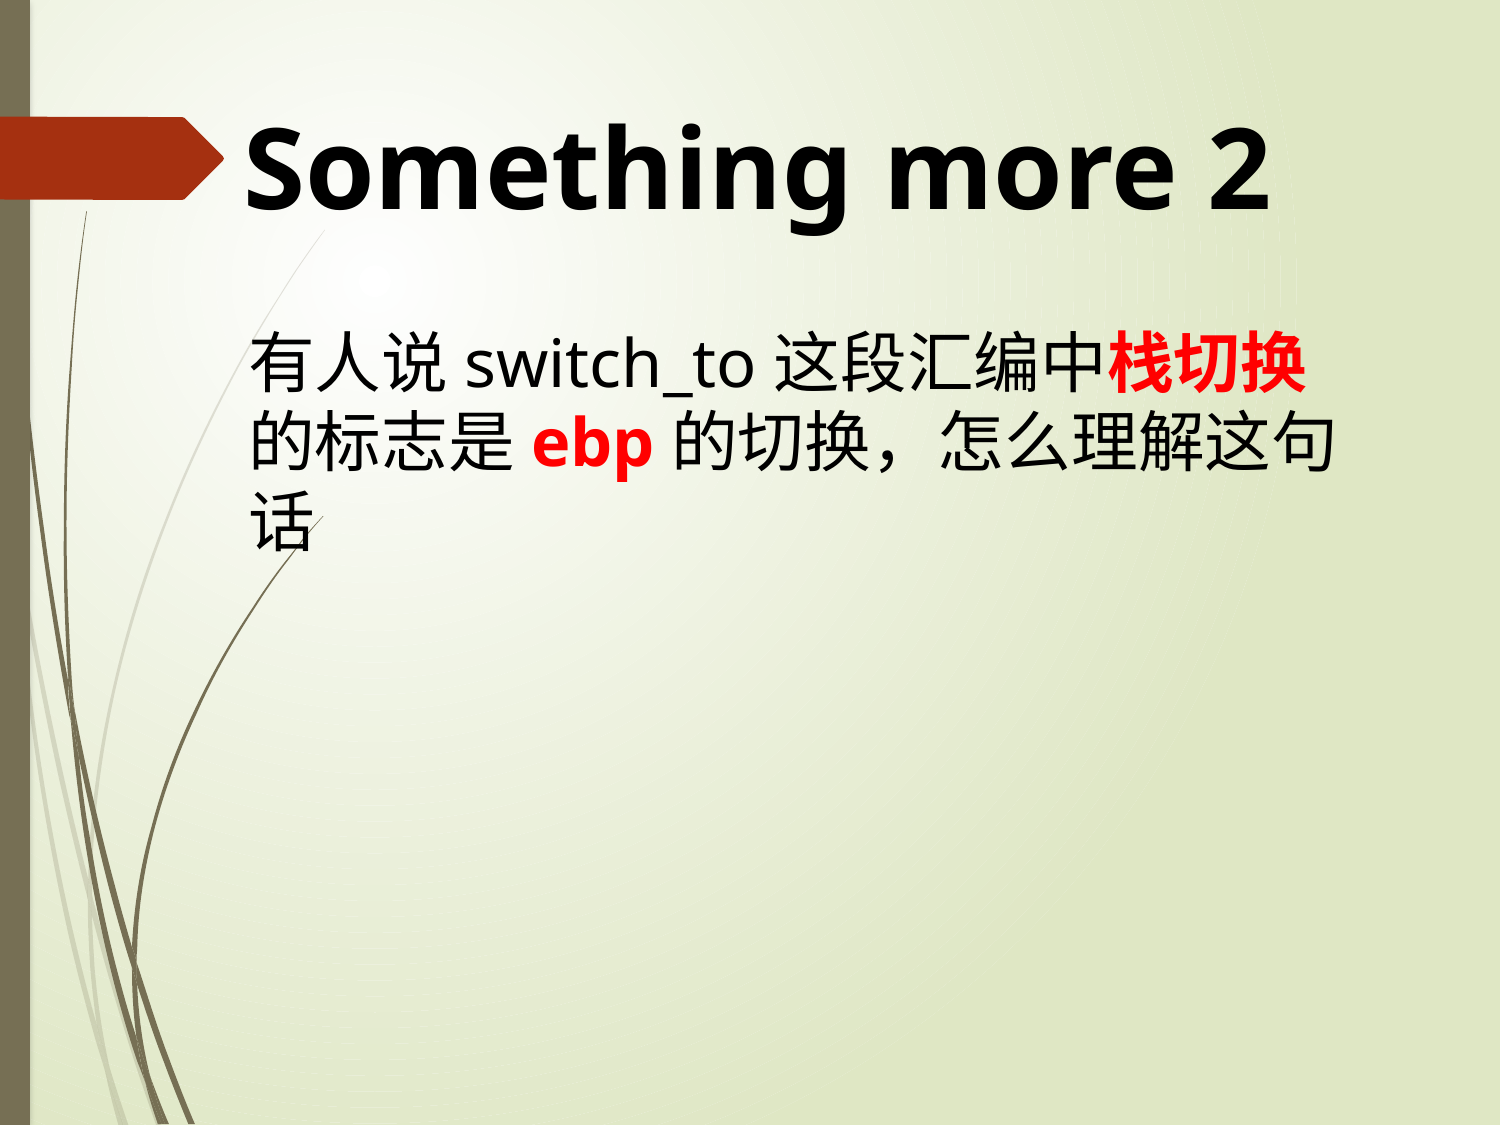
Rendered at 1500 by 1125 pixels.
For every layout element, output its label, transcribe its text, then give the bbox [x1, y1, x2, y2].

text_box 有人说switch_to这段汇编中栈切换的标志是ebp的切换，怎么理解这句话 [233, 312, 1358, 568]
text_box Something more 2 [228, 89, 1358, 240]
